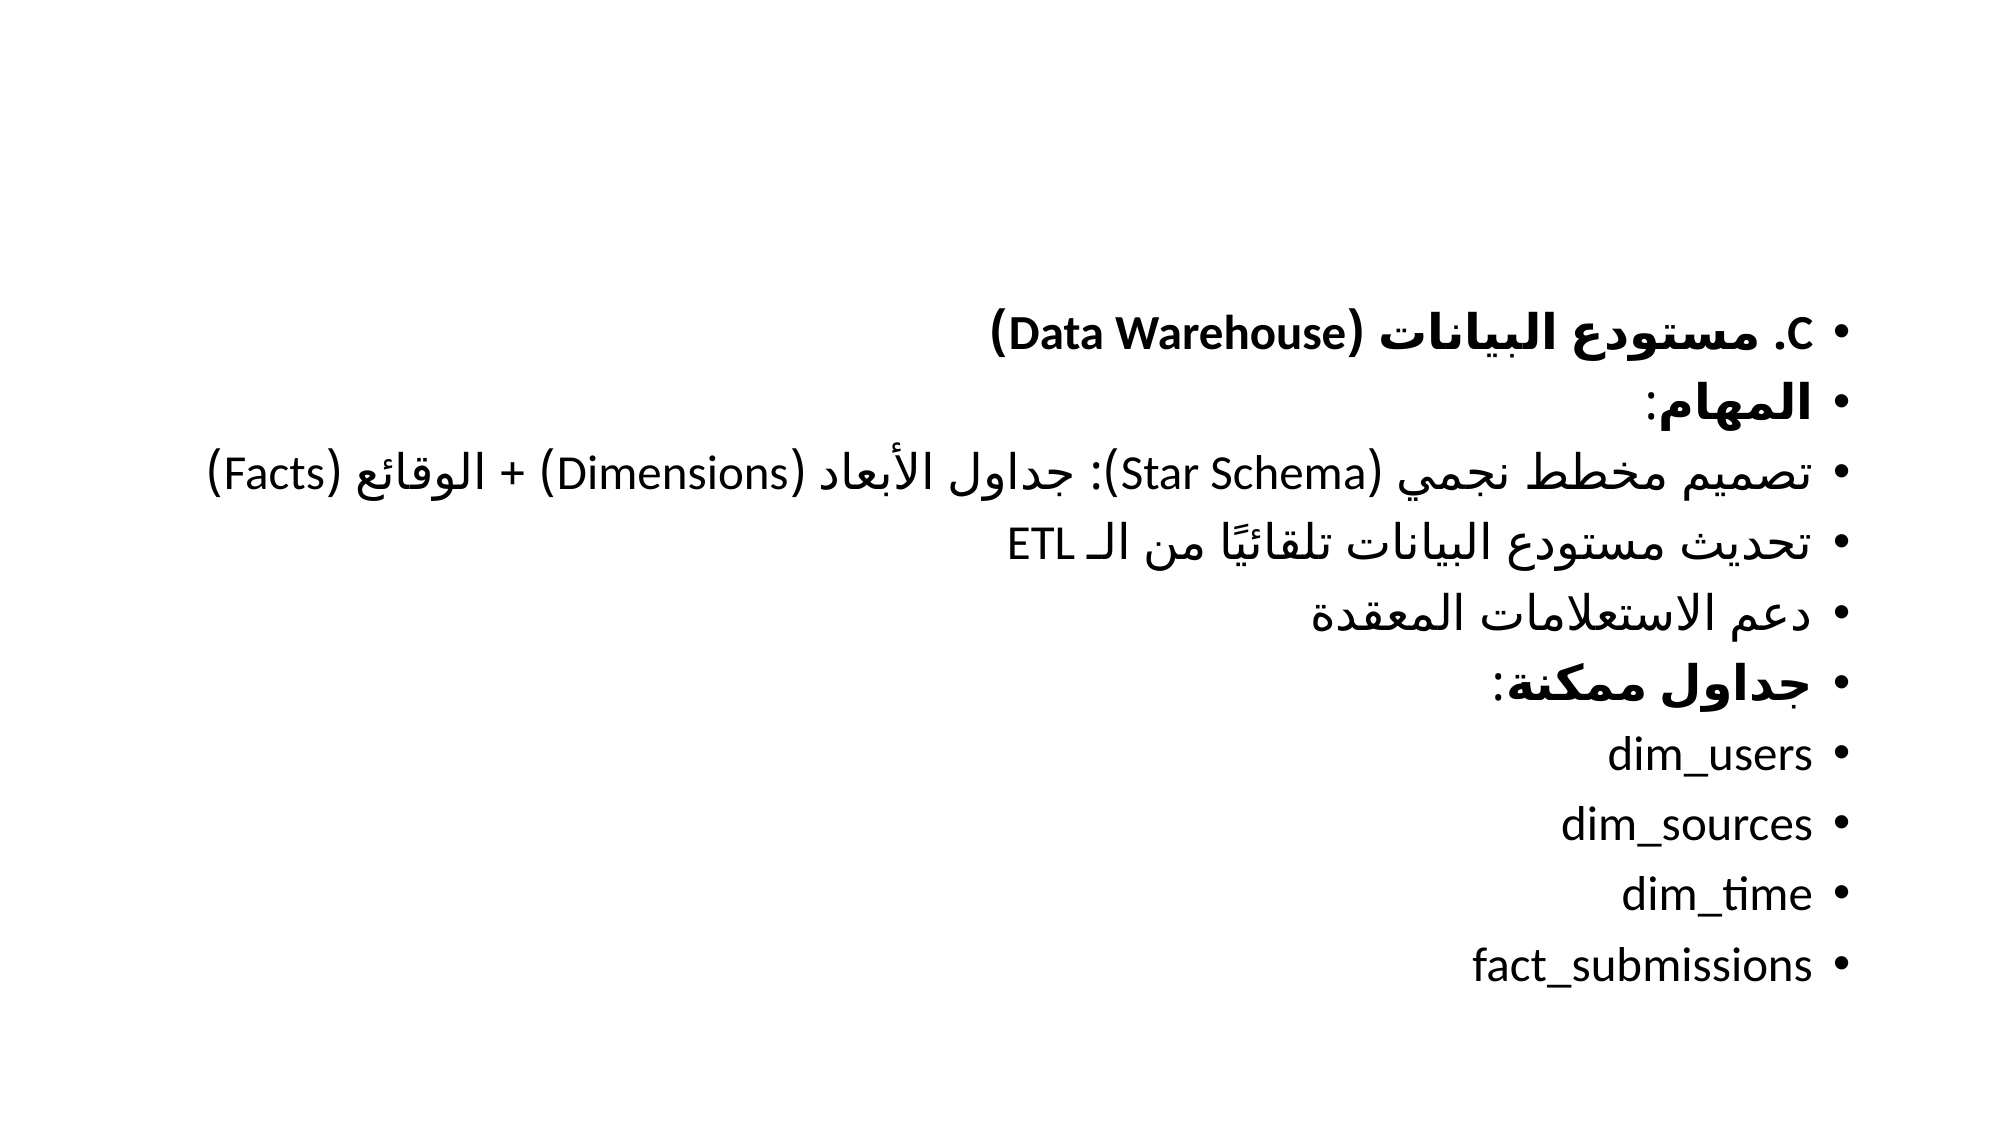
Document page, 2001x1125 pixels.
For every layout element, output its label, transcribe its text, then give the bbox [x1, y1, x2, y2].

list C. مستودع البيانات (Data Warehouse) المهام: تصميم مخطط نجمي (Star Schema): جداول الأبعاد (Dimensions) + الوقائع (Facts) تحديث مستودع البيانات تلقائيًا من الـ ETL دعم الاستعلامات المعقدة جداول ممكنة: dim_users dim_sources dim_time fact_submissions [137, 299, 1863, 1014]
